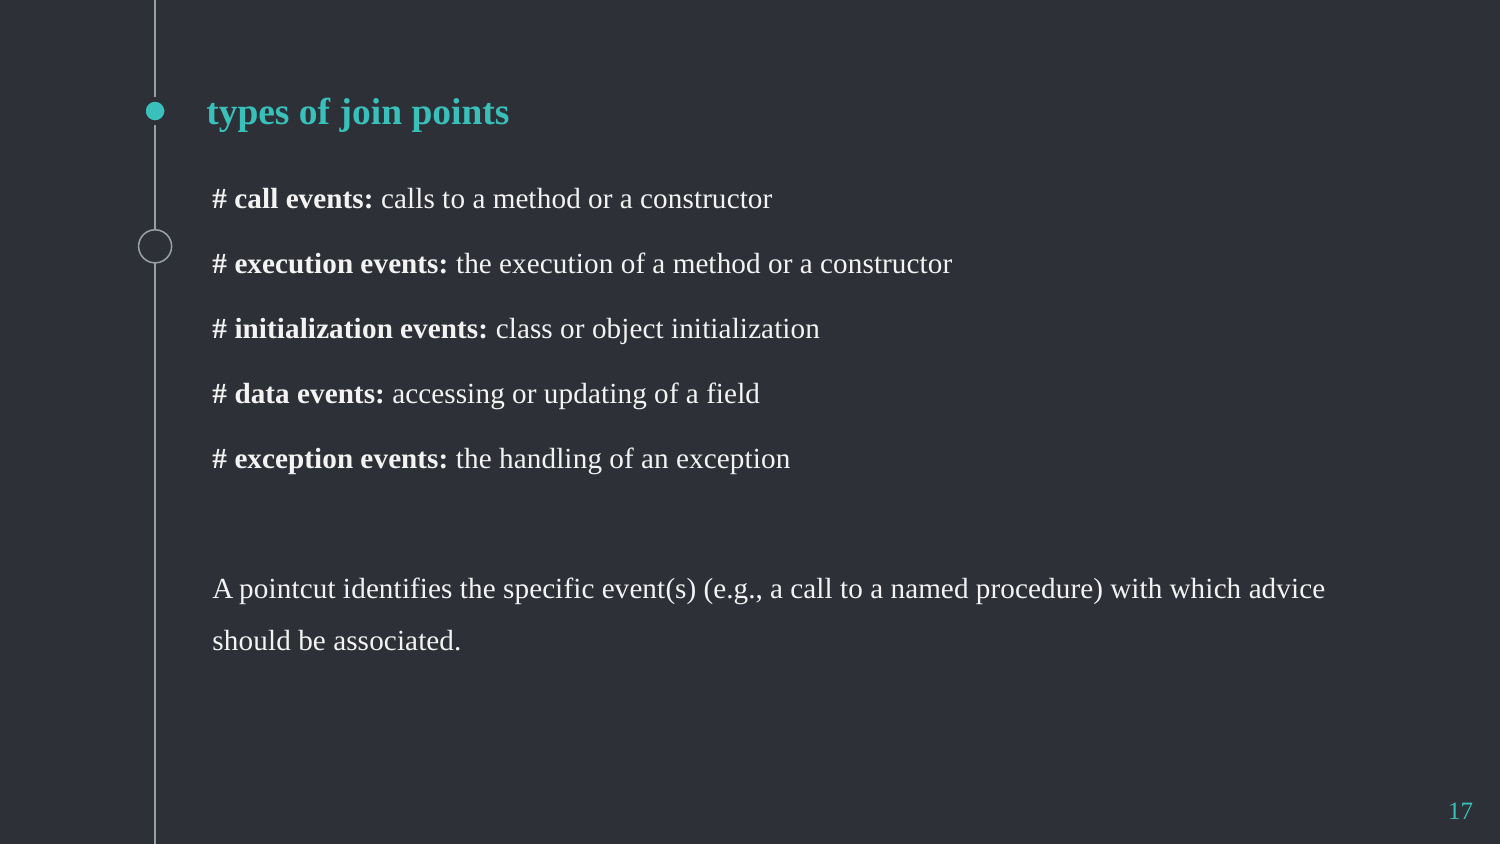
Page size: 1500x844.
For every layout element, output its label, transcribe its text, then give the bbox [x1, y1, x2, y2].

slide_number 17 [1398, 779, 1489, 832]
list # call events: calls to a method or a constructor # execution events: the execution of a method or a constructor # initialization events: class or object initialization # data events: accessing or updating of a field # exception events: the handling of an exception A pointcut identifies the specific event(s) (e.g., a call to a named procedure) with which advice should be associated. [191, 146, 1399, 780]
title types of join points [191, 90, 1317, 146]
